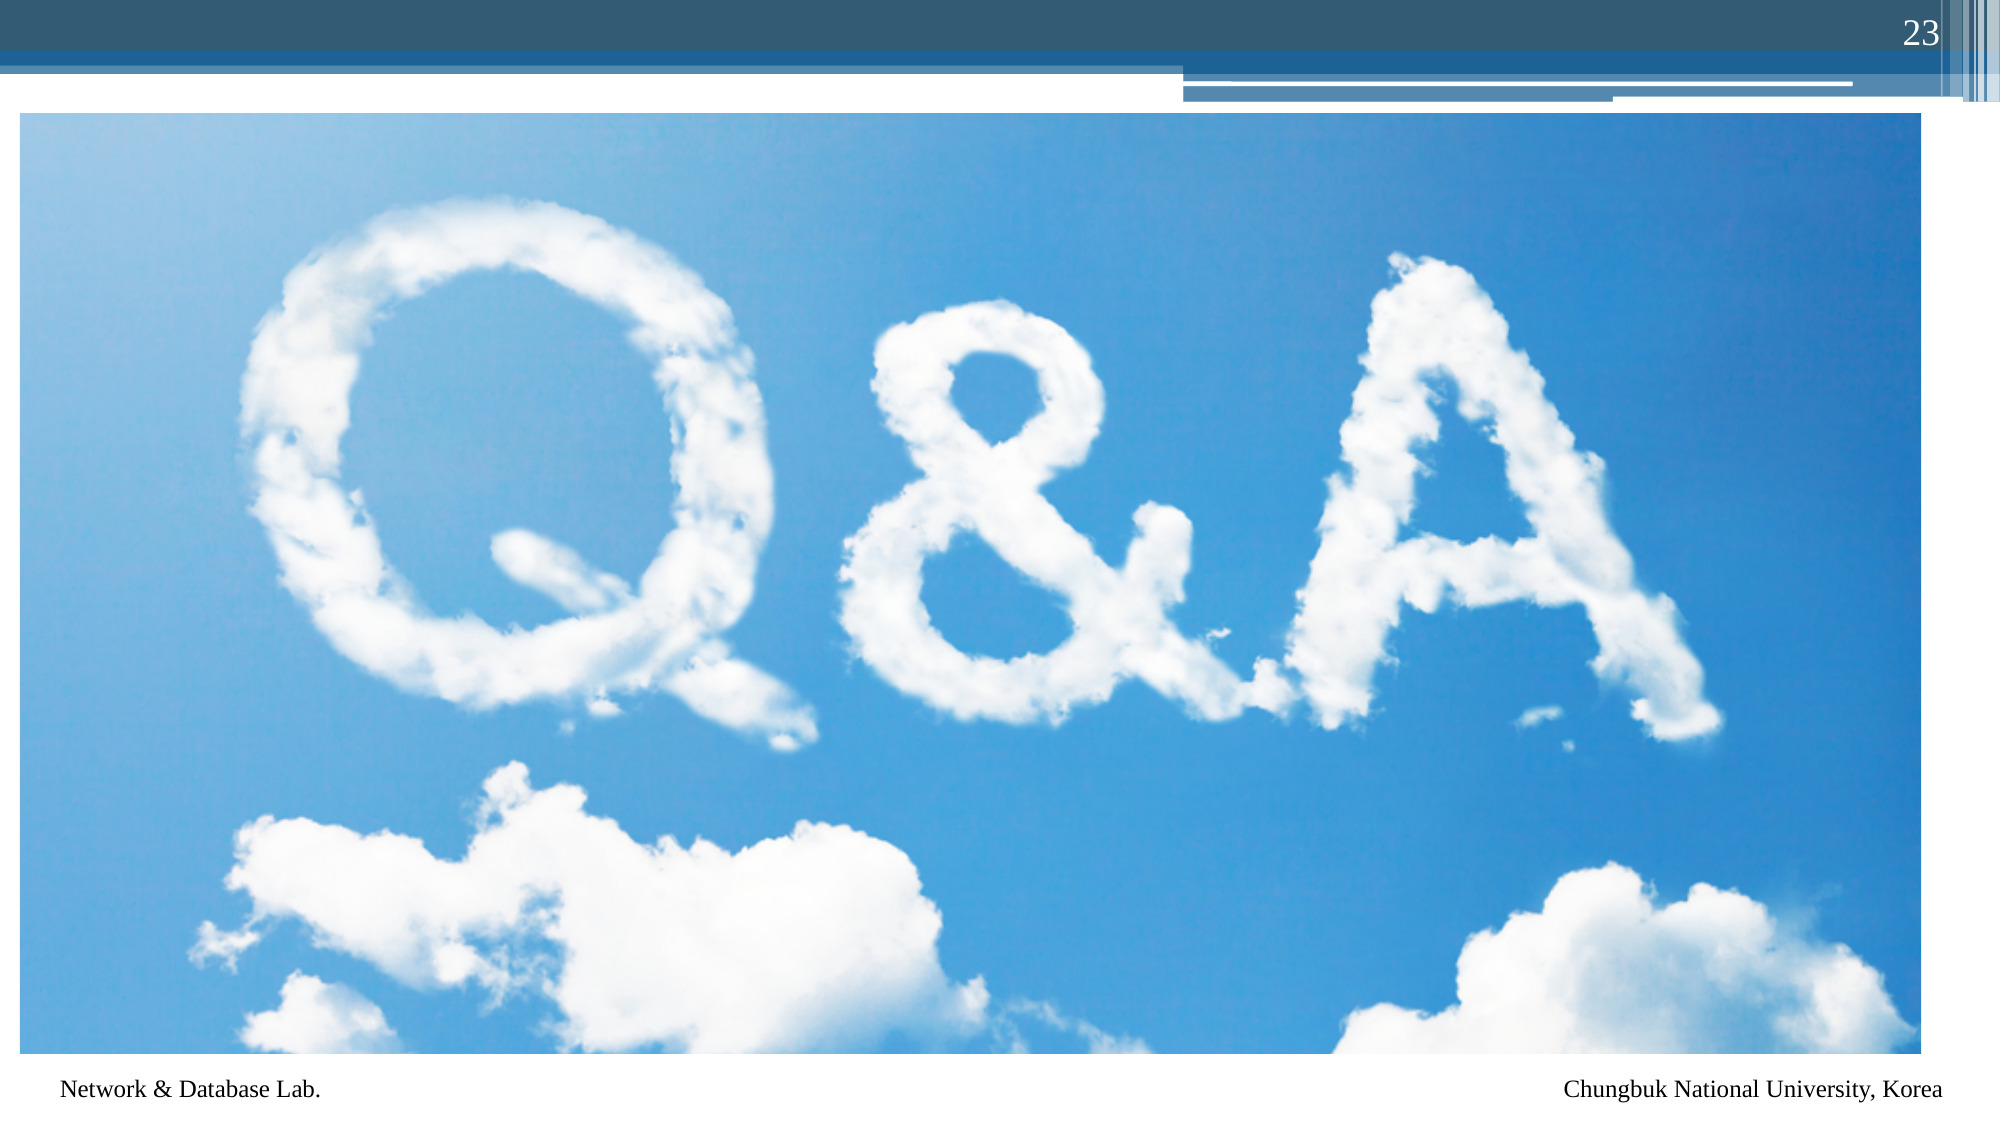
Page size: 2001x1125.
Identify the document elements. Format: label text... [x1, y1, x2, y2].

slide_number 23 [1788, 0, 1955, 61]
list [19, 113, 1922, 1055]
